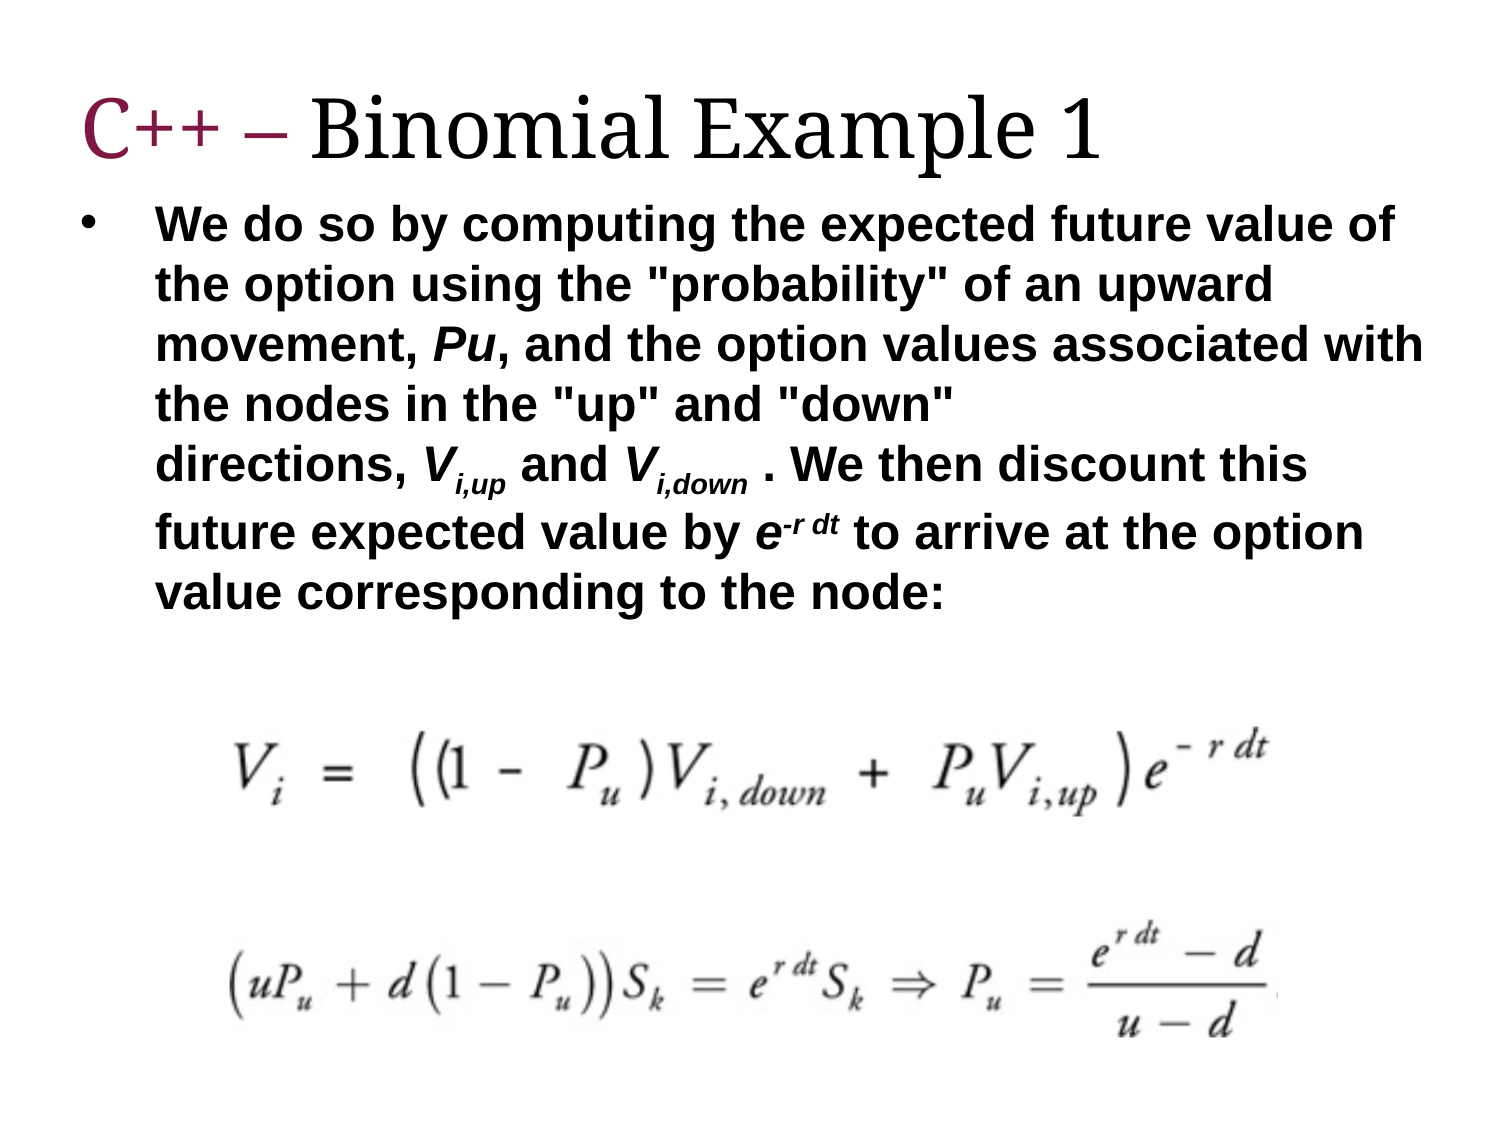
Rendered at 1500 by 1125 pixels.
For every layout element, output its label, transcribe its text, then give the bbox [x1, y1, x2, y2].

text_box We do so by computing the expected future value of the option using the "probability" of an upward movement, Pu, and the option values associated with the nodes in the "up" and "down" directions, Vi,up and Vi,down . We then discount this future expected value by e-r dt to arrive at the option value corresponding to the node: [65, 184, 1472, 1108]
picture [213, 888, 1278, 1069]
title C++ – Binomial Example 1 [65, 30, 1341, 184]
picture [222, 692, 1279, 849]
